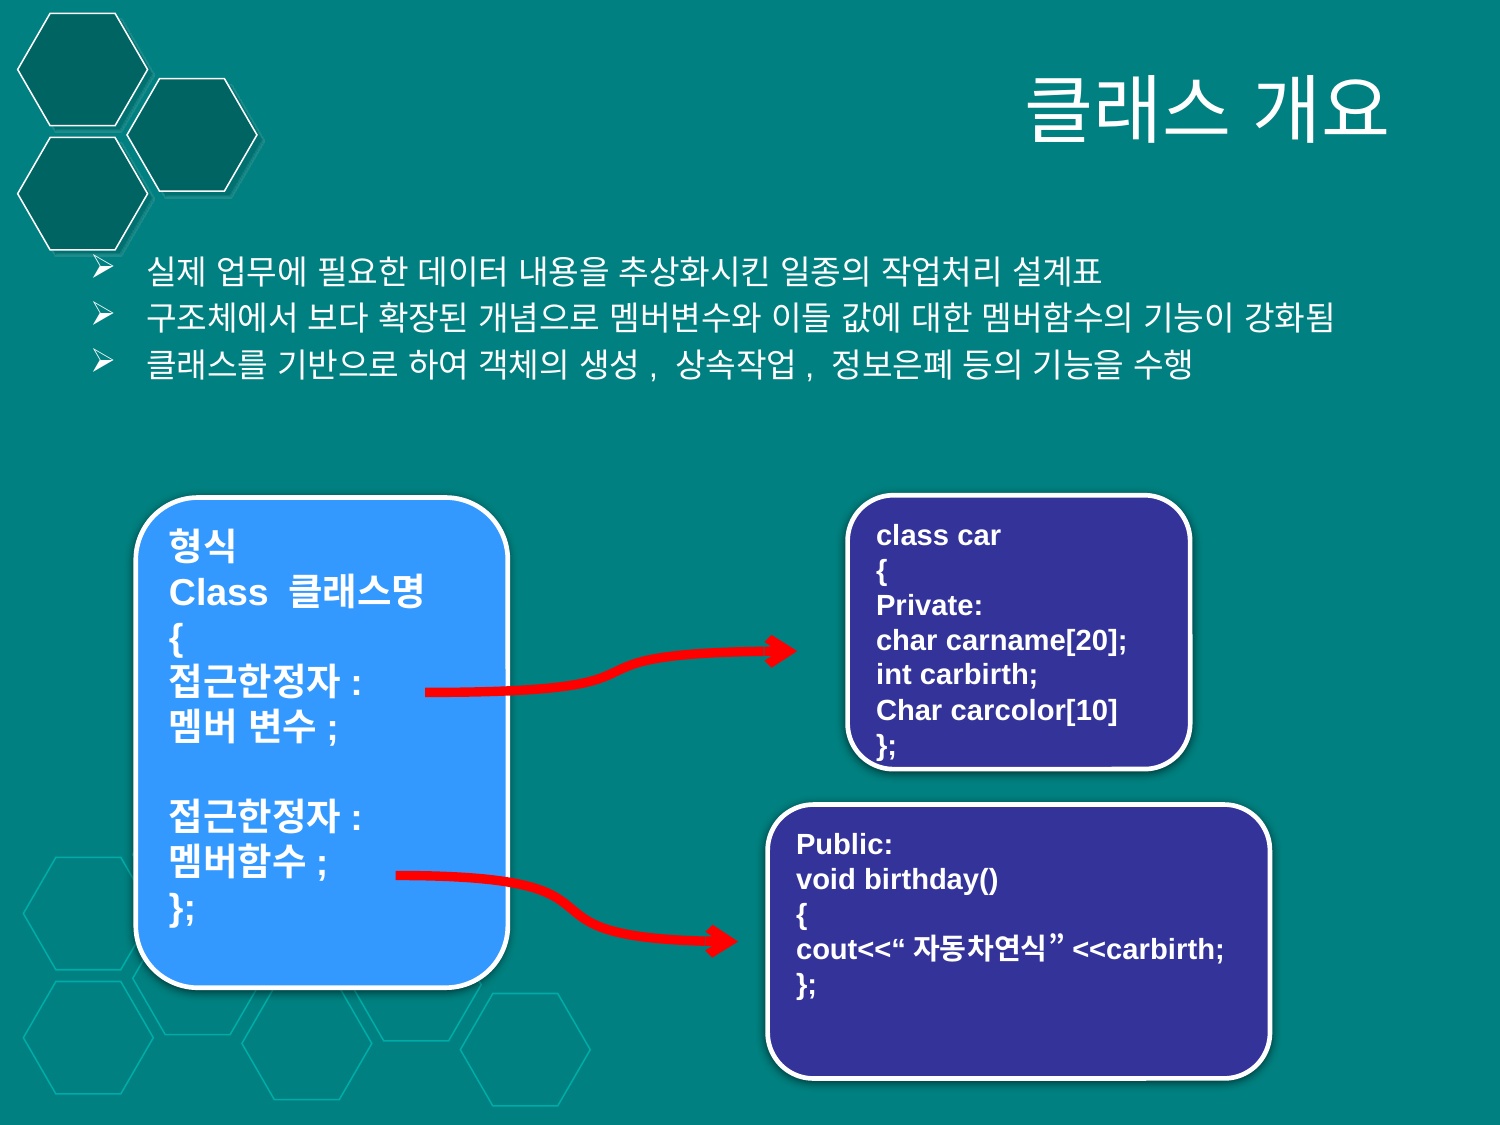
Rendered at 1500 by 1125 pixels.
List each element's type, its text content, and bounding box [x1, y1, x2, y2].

text_box Public: void birthday() { cout<<“자동차연식”<<carbirth; }; [767, 804, 1270, 1079]
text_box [425, 650, 798, 693]
text_box class car { Private: char carname[20]; int carbirth; Char carcolor[10] }; [847, 495, 1191, 770]
title 클래스 개요 [277, 42, 1406, 173]
list 실제 업무에 필요한 데이터 내용을 추상화시킨 일종의 작업처리 설계표 구조체에서 보다 확장된 개념으로 멤버변수와 이들 값에 대한 멤버함수의 기능이 강화됨 클래스를 기반으로 하여 객체의 생성, 상속작업, 정보은폐 등의 기능을 수행 [75, 243, 1436, 846]
text_box 형식 Class 클래스명 { 접근한정자: 멤버 변수; 접근한정자: 멤버함수; }; [135, 497, 508, 988]
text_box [395, 875, 739, 942]
